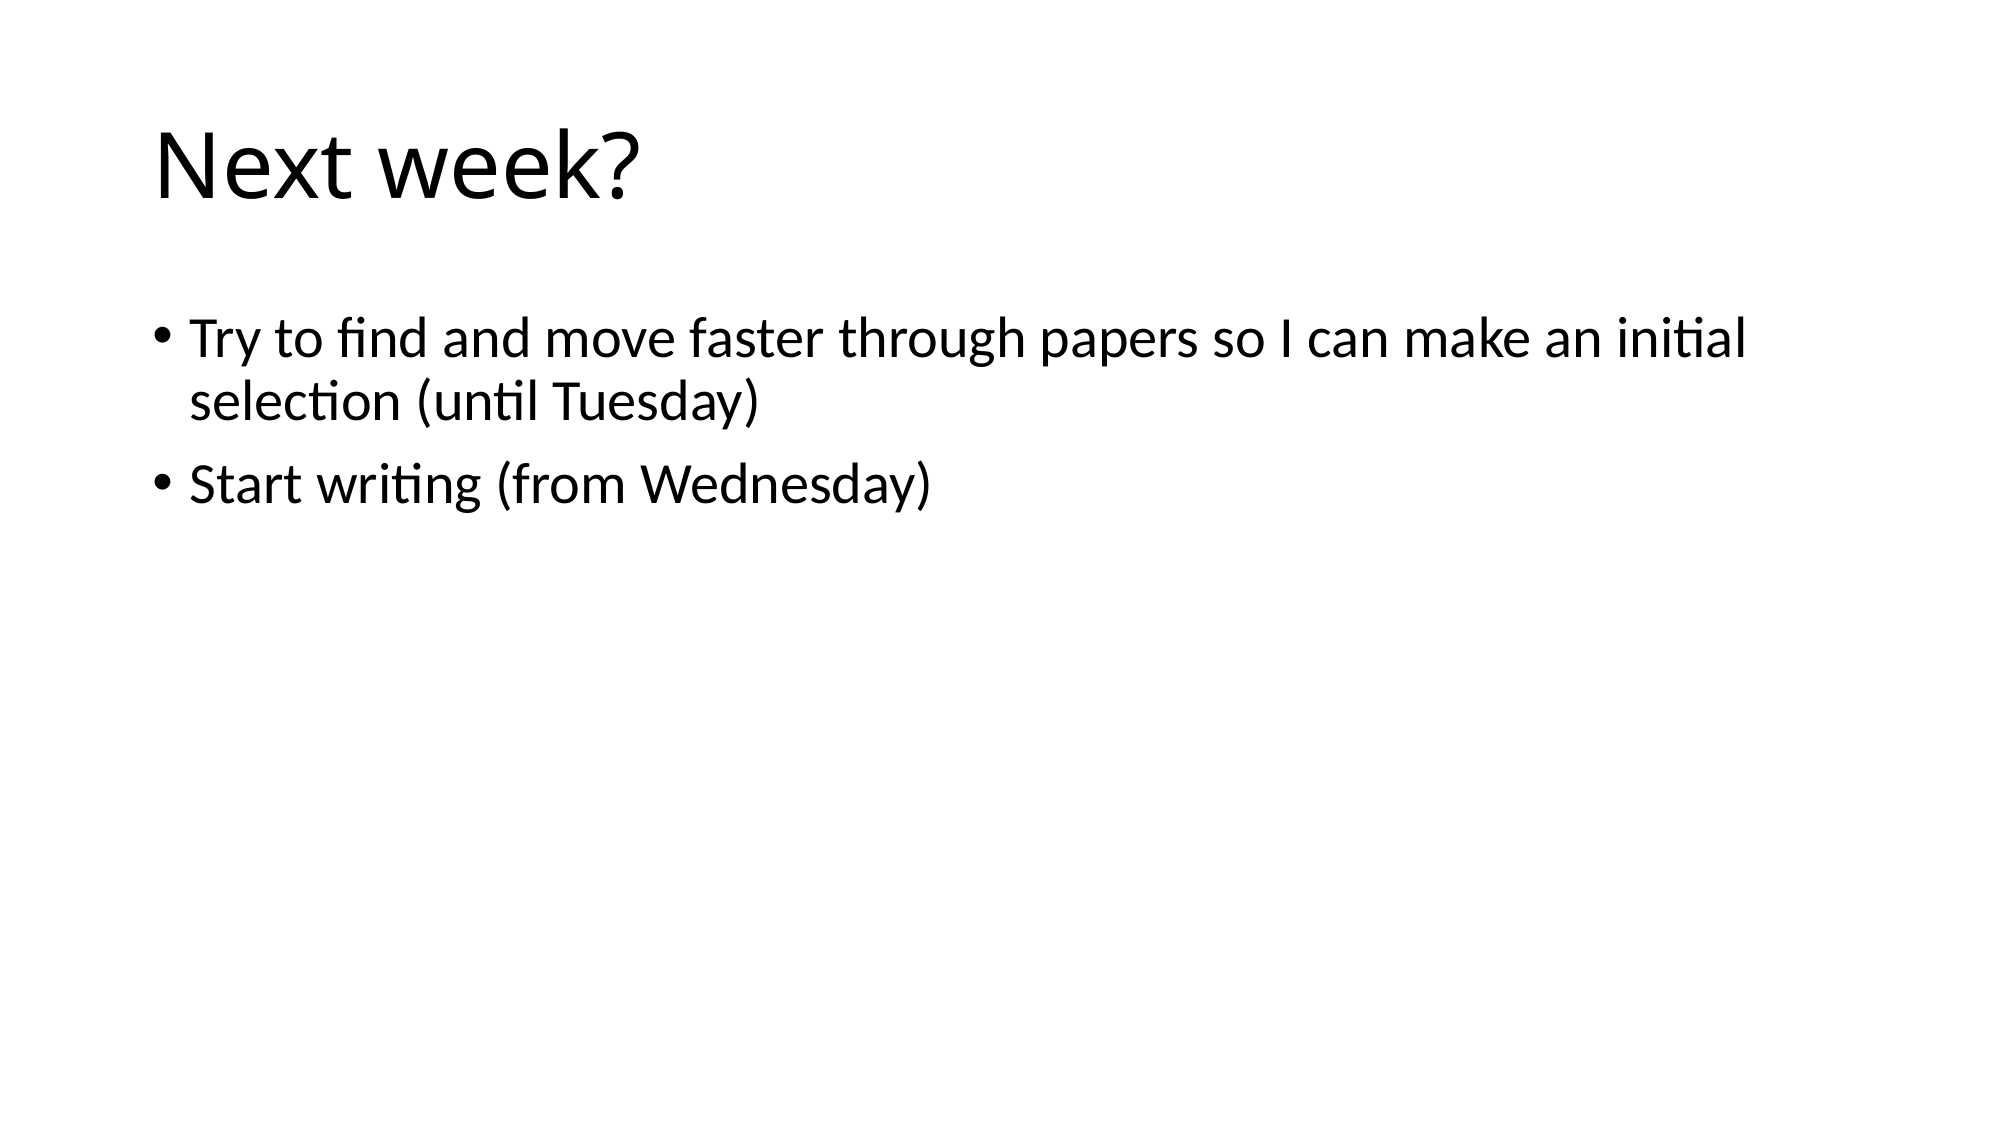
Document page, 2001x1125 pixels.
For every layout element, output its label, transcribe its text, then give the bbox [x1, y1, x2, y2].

list Try to find and move faster through papers so I can make an initial selection (until Tuesday) Start writing (from Wednesday) [137, 299, 1863, 1014]
title Next week? [137, 59, 1863, 278]
